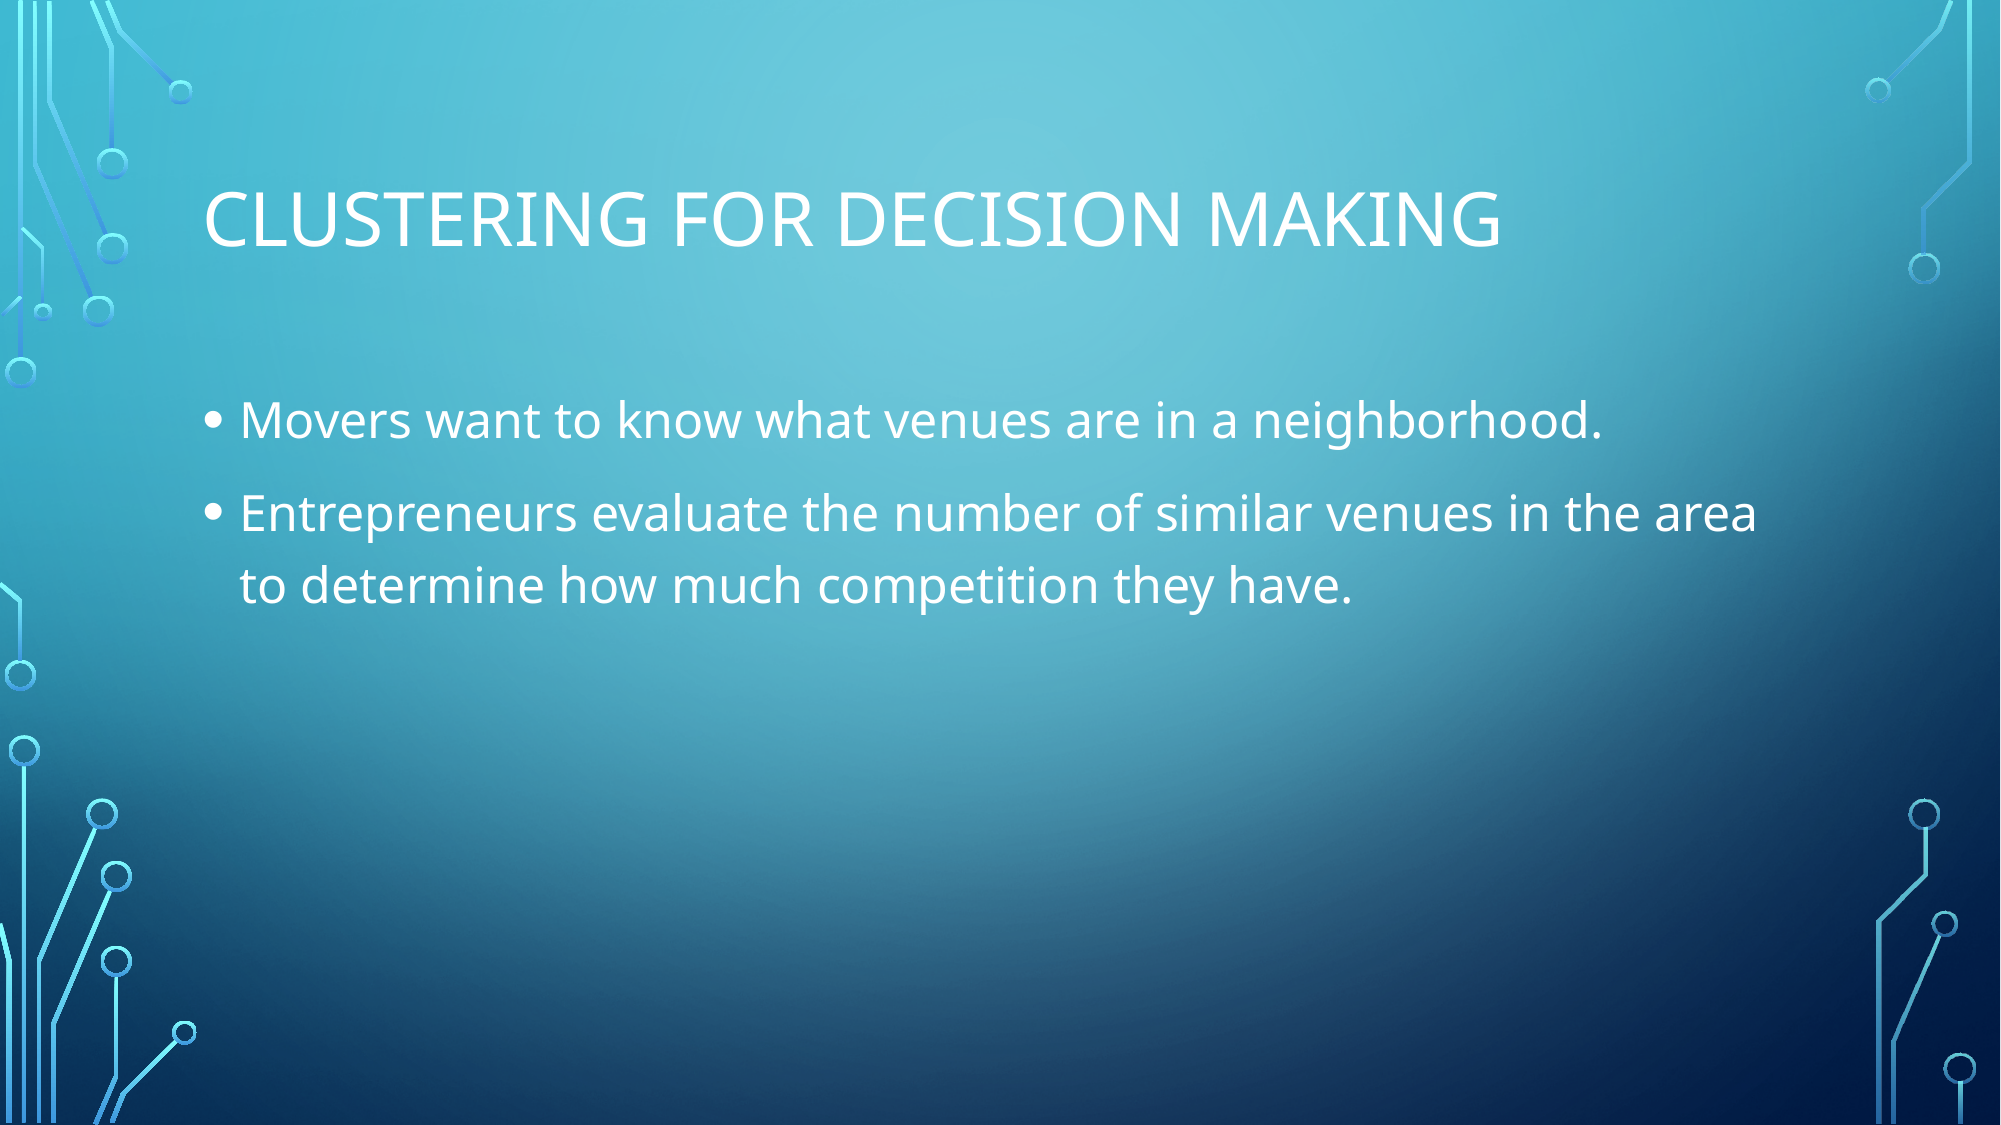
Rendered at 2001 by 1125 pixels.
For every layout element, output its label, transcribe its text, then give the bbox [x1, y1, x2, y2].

list Movers want to know what venues are in a neighborhood. Entrepreneurs evaluate the number of similar venues in the area to determine how much competition they have. [187, 369, 1813, 950]
title Clustering for decision making [187, 101, 1813, 344]
